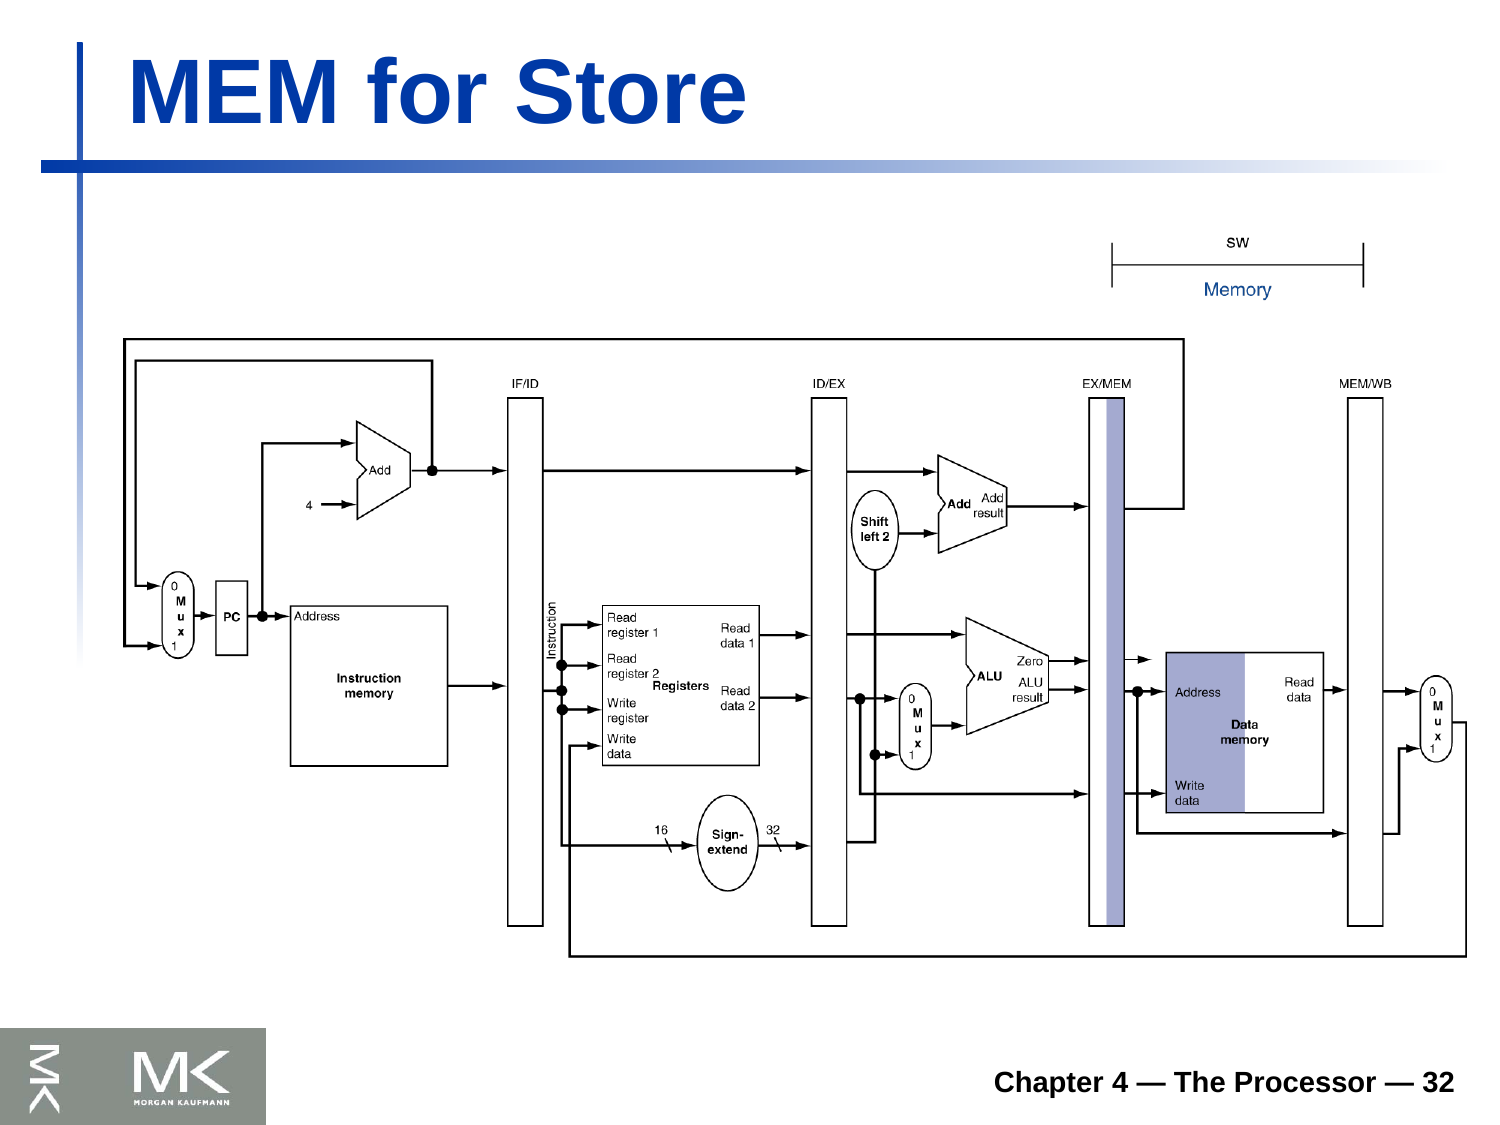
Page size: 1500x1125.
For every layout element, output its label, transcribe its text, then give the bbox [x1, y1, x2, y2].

footer Chapter 4 — The Processor — 32 [277, 1046, 1471, 1106]
title MEM for Store [112, 23, 1468, 149]
picture [0, 1028, 266, 1125]
picture [123, 231, 1467, 959]
